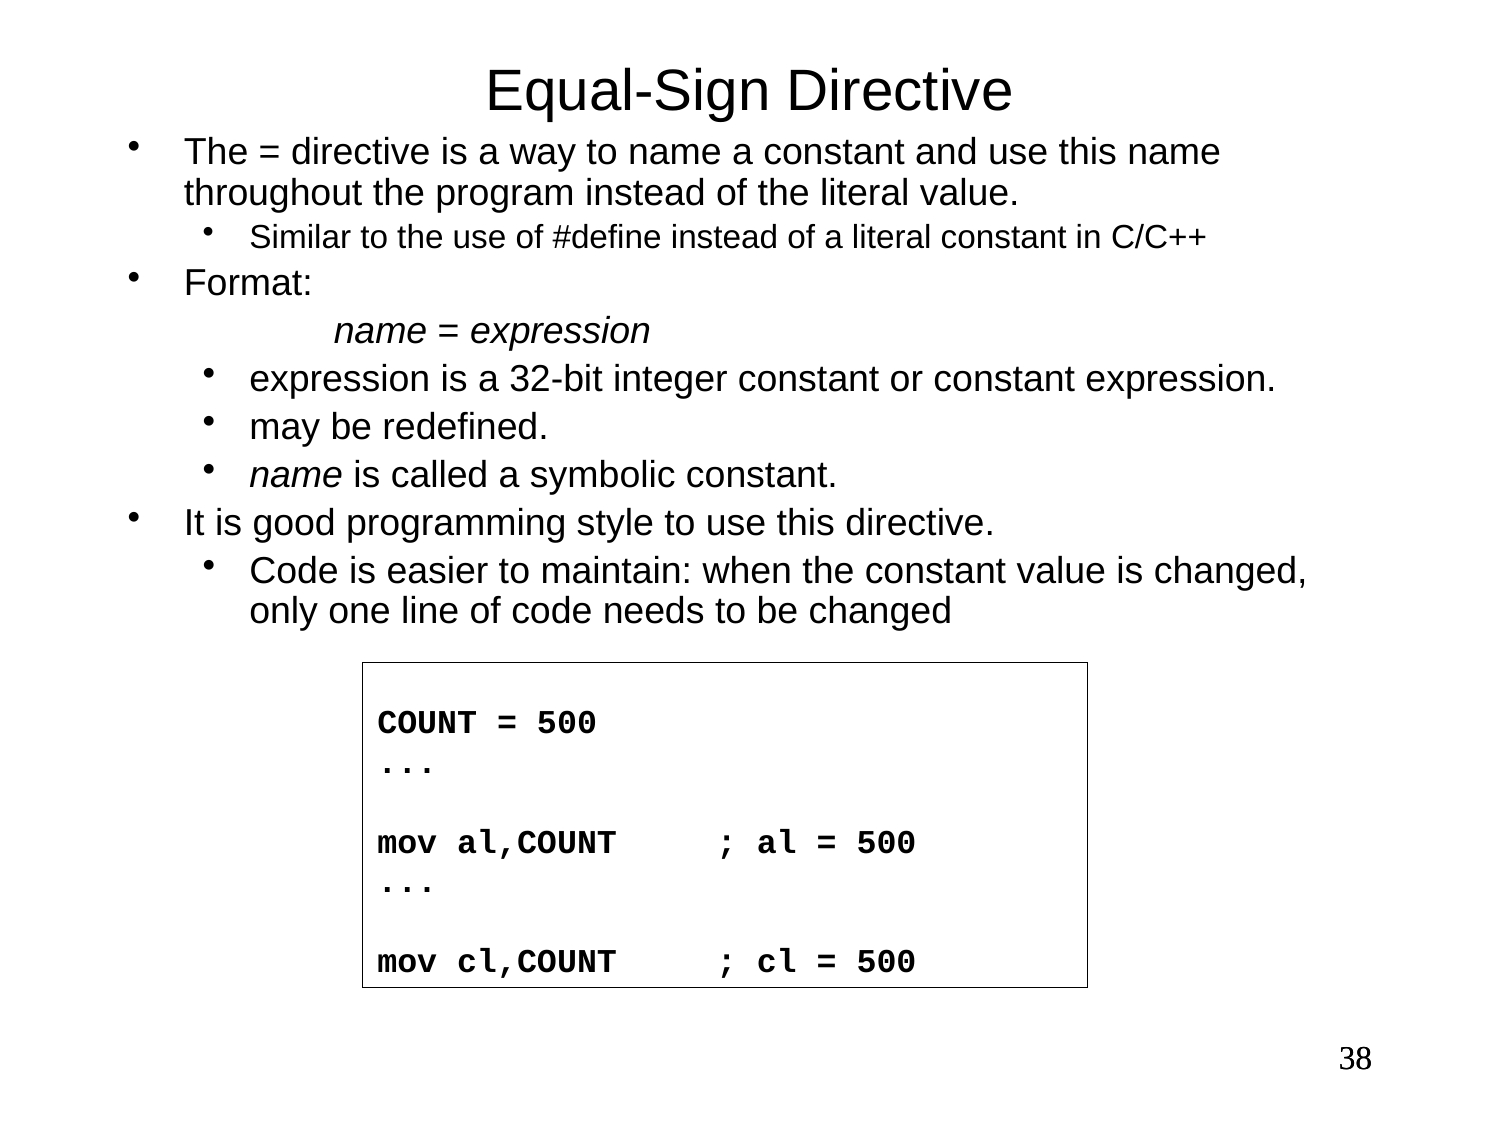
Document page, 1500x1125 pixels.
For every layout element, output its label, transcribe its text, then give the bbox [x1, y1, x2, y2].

slide_number 38 [1224, 1024, 1388, 1088]
list The = directive is a way to name a constant and use this name throughout the program instead of the literal value. Similar to the use of #define instead of a literal constant in C/C++ Format: name = expression expression is a 32-bit integer constant or constant expression. may be redefined. name is called a symbolic constant. It is good programming style to use this directive. Code is easier to maintain: when the constant value is changed, only one line of code needs to be changed [112, 124, 1388, 651]
title Equal-Sign Directive [112, 37, 1388, 124]
text_box COUNT = 500 ... mov al,COUNT ; al = 500 ... mov cl,COUNT ; cl = 500 [362, 662, 1088, 988]
